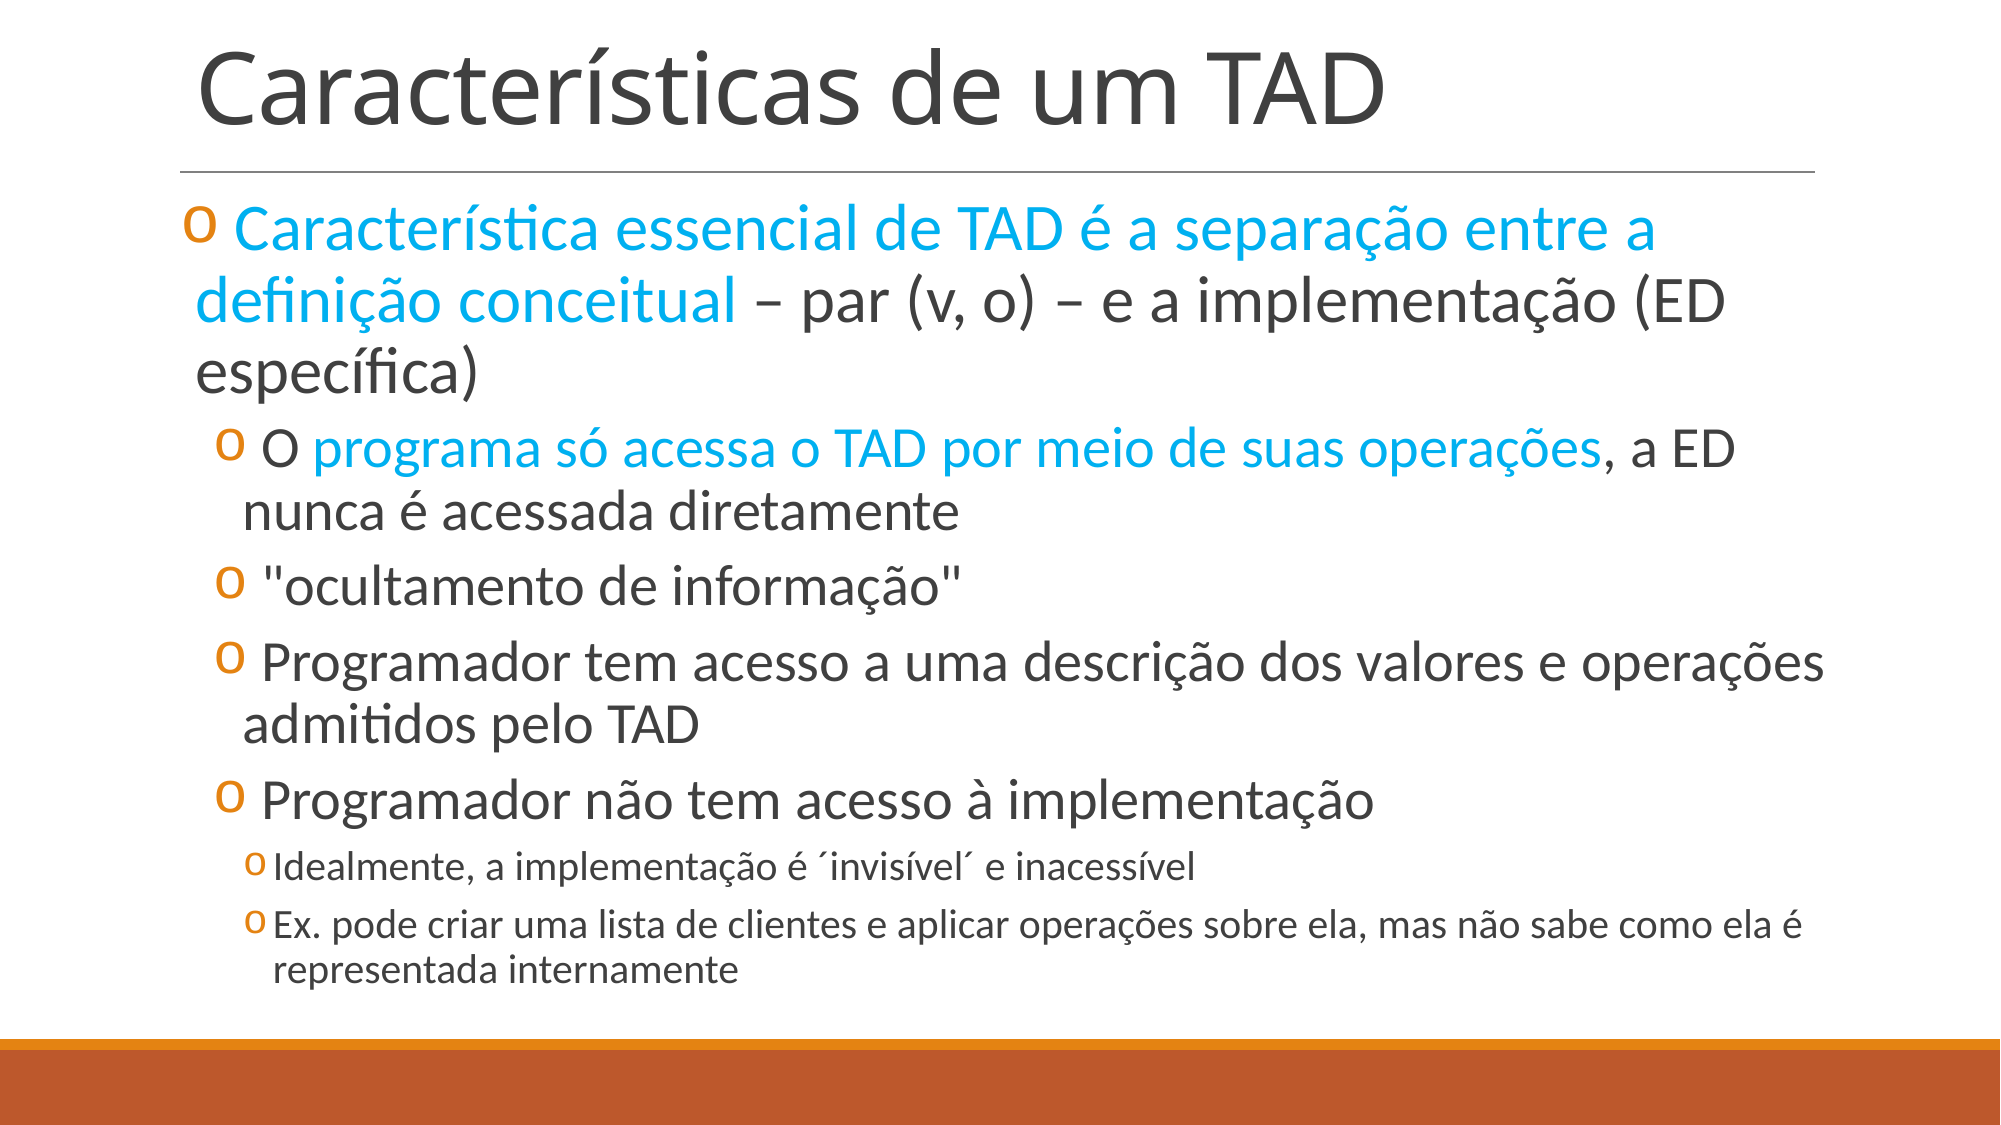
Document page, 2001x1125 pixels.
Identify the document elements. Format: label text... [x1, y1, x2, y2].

title Características de um TAD [180, 1, 1830, 153]
list Característica essencial de TAD é a separação entre a definição conceitual – par (v, o) – e a implementação (ED específica) O programa só acessa o TAD por meio de suas operações, a ED nunca é acessada diretamente "ocultamento de informação" Programador tem acesso a uma descrição dos valores e operações admitidos pelo TAD Programador não tem acesso à implementação Idealmente, a implementação é ´invisível´ e inacessível Ex. pode criar uma lista de clientes e aplicar operações sobre ela, mas não sabe como ela é representada internamente [180, 185, 1830, 994]
